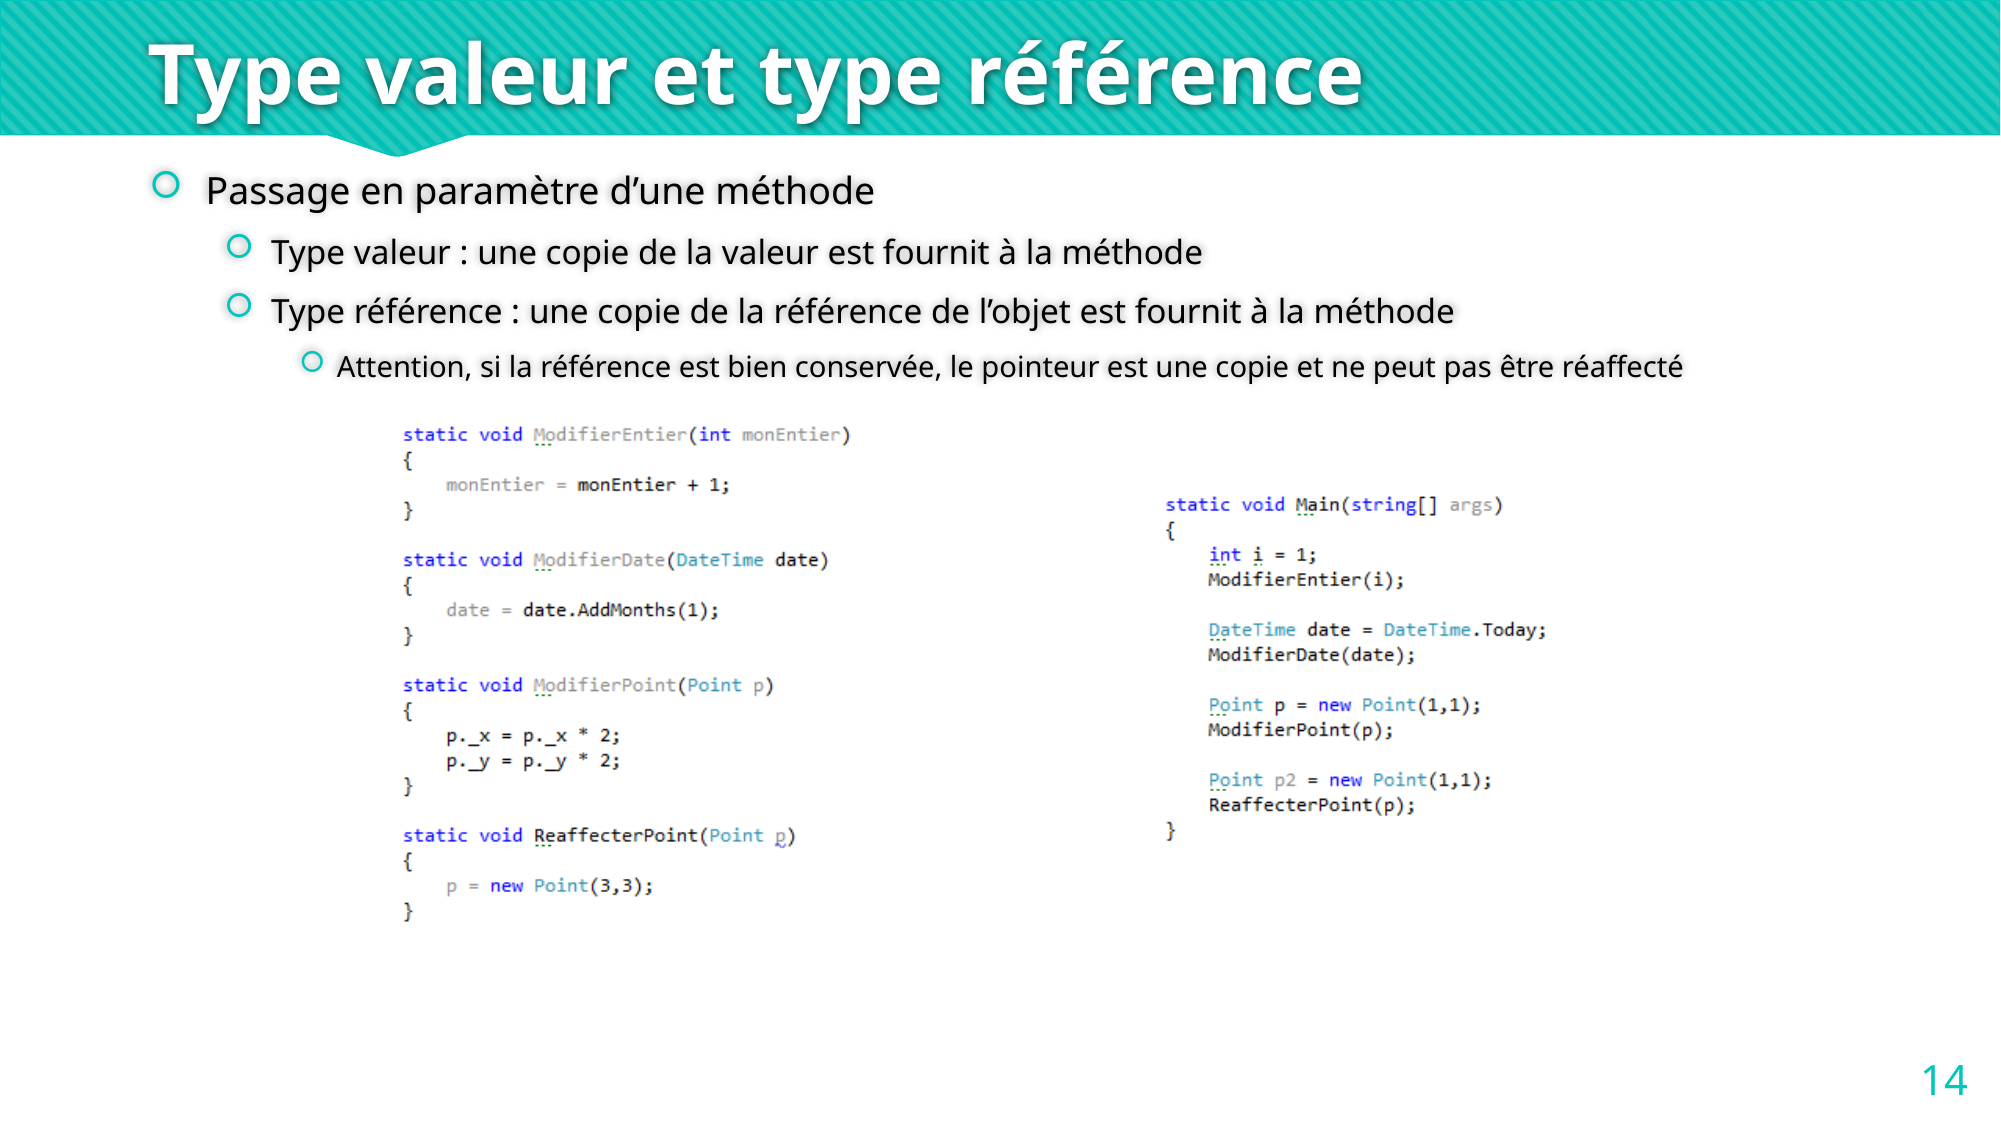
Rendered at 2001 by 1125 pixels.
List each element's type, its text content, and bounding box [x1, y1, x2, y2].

picture [1158, 486, 1560, 853]
title Type valeur et type référence [132, 0, 1868, 130]
slide_number 14 [1809, 1031, 1984, 1113]
list Passage en paramètre d’une méthode Type valeur : une copie de la valeur est fournit à la méthode Type référence : une copie de la référence de l’objet est fournit à la méthode Attention, si la référence est bien conservée, le pointeur est une copie et ne peut pas être réaffecté [134, 159, 1866, 1113]
picture [398, 416, 863, 939]
